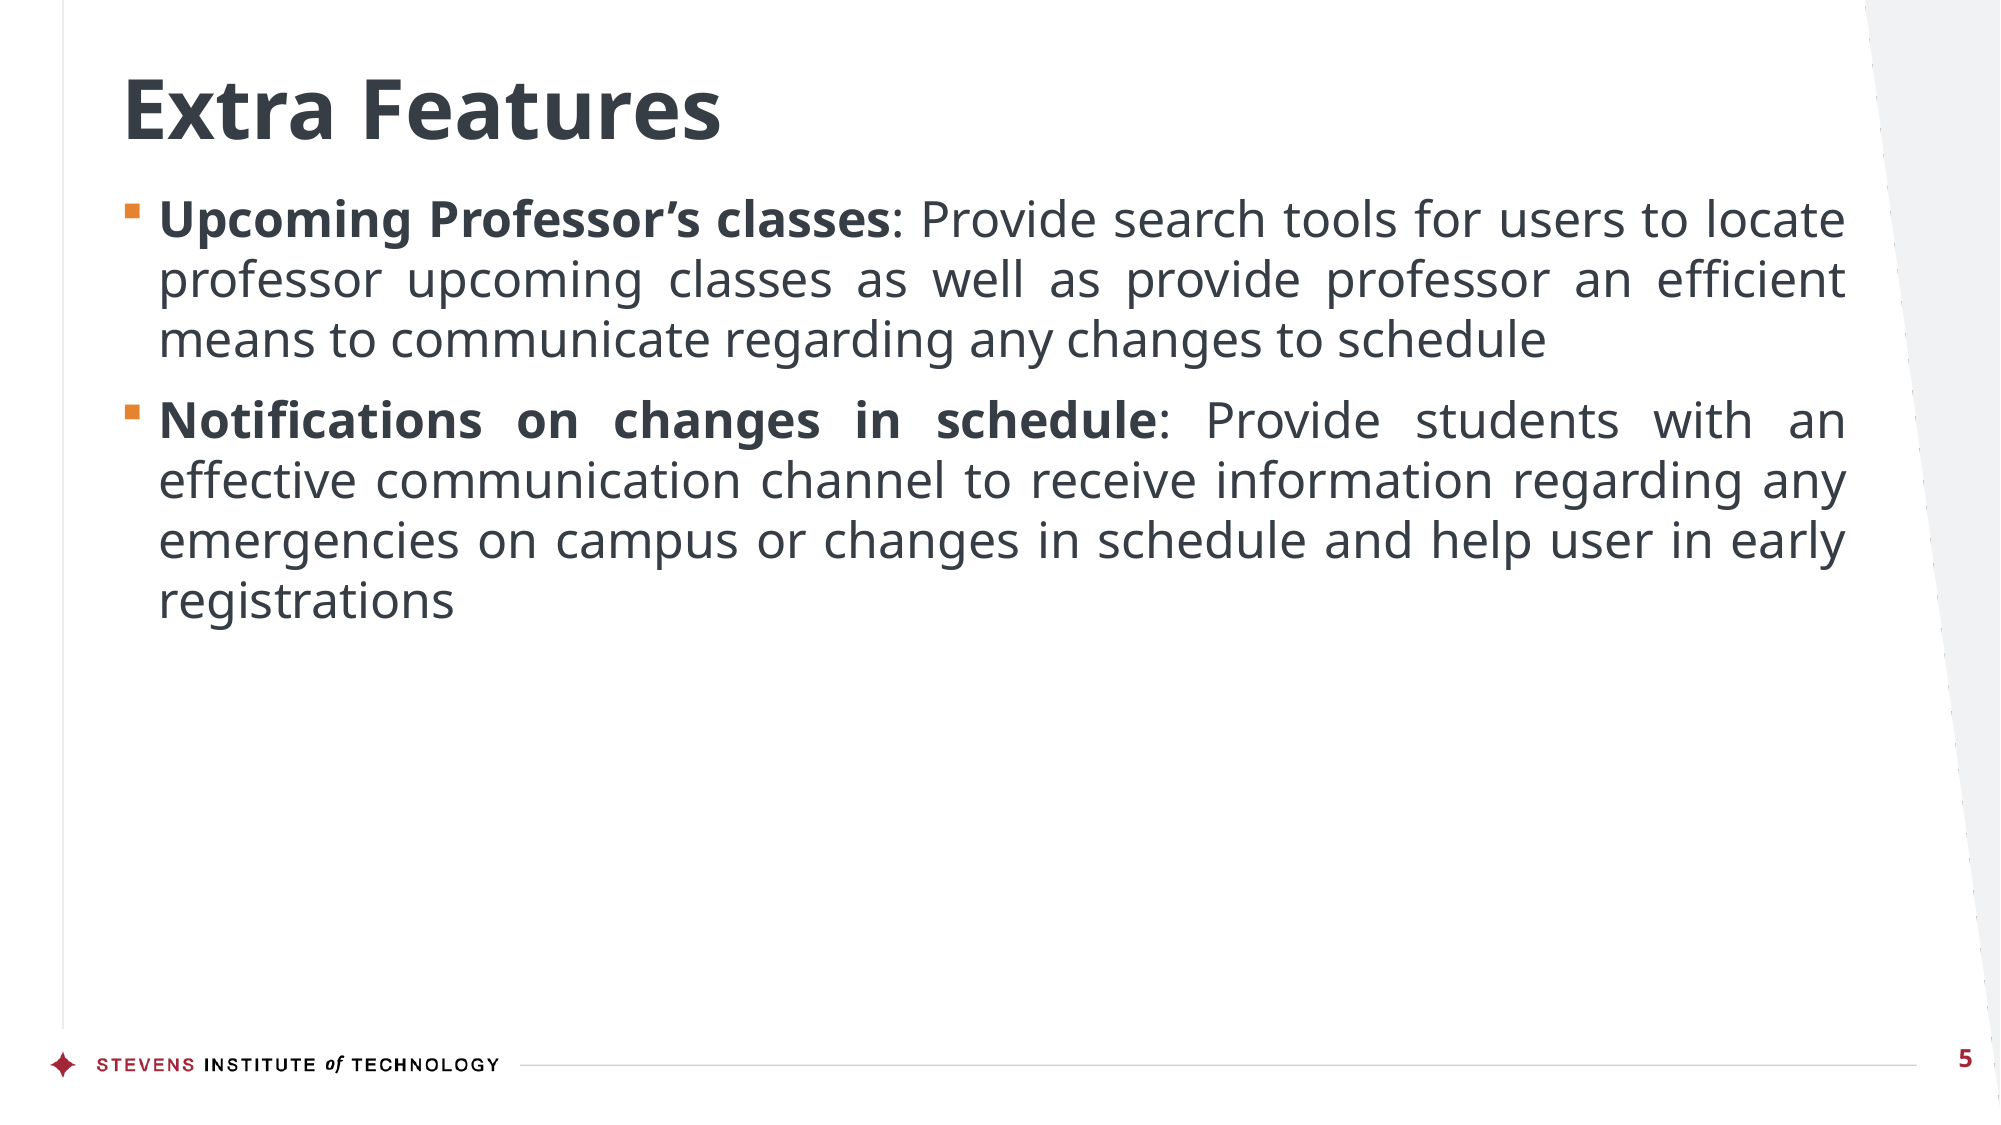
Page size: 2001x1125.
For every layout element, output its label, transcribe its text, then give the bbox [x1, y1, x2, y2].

title Extra Features [106, 59, 1863, 180]
list Upcoming Professor’s classes: Provide search tools for users to locate professor upcoming classes as well as provide professor an efficient means to communicate regarding any changes to schedule Notifications on changes in schedule: Provide students with an effective communication channel to receive information regarding any emergencies on campus or changes in schedule and help user in early registrations [105, 180, 1863, 998]
slide_number 5 [1538, 1029, 1988, 1090]
